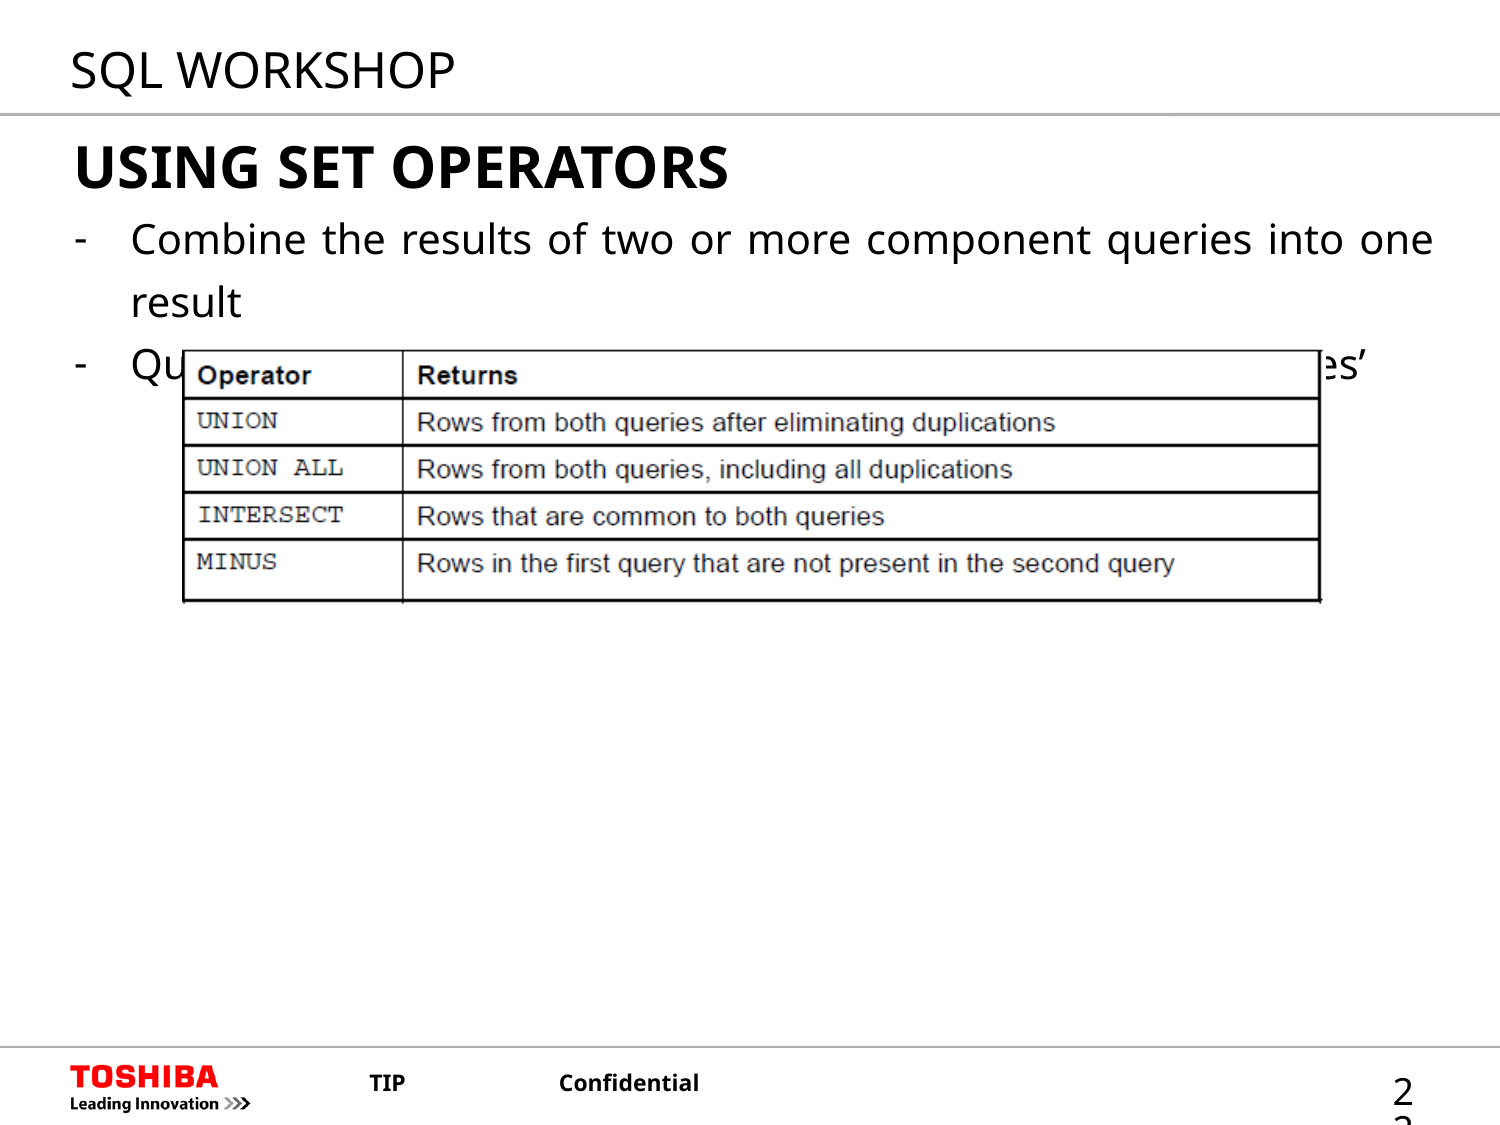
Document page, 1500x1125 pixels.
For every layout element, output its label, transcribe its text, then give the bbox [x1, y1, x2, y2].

picture [182, 347, 1326, 607]
picture [59, 1054, 261, 1120]
title SQL WORKSHOP [0, 0, 1500, 106]
slide_number 22 [1377, 1060, 1430, 1121]
list USING SET OPERATORS Combine the results of two or more component queries into one result Queries containing set operators are called ‘compound queries’ [74, 105, 1435, 203]
